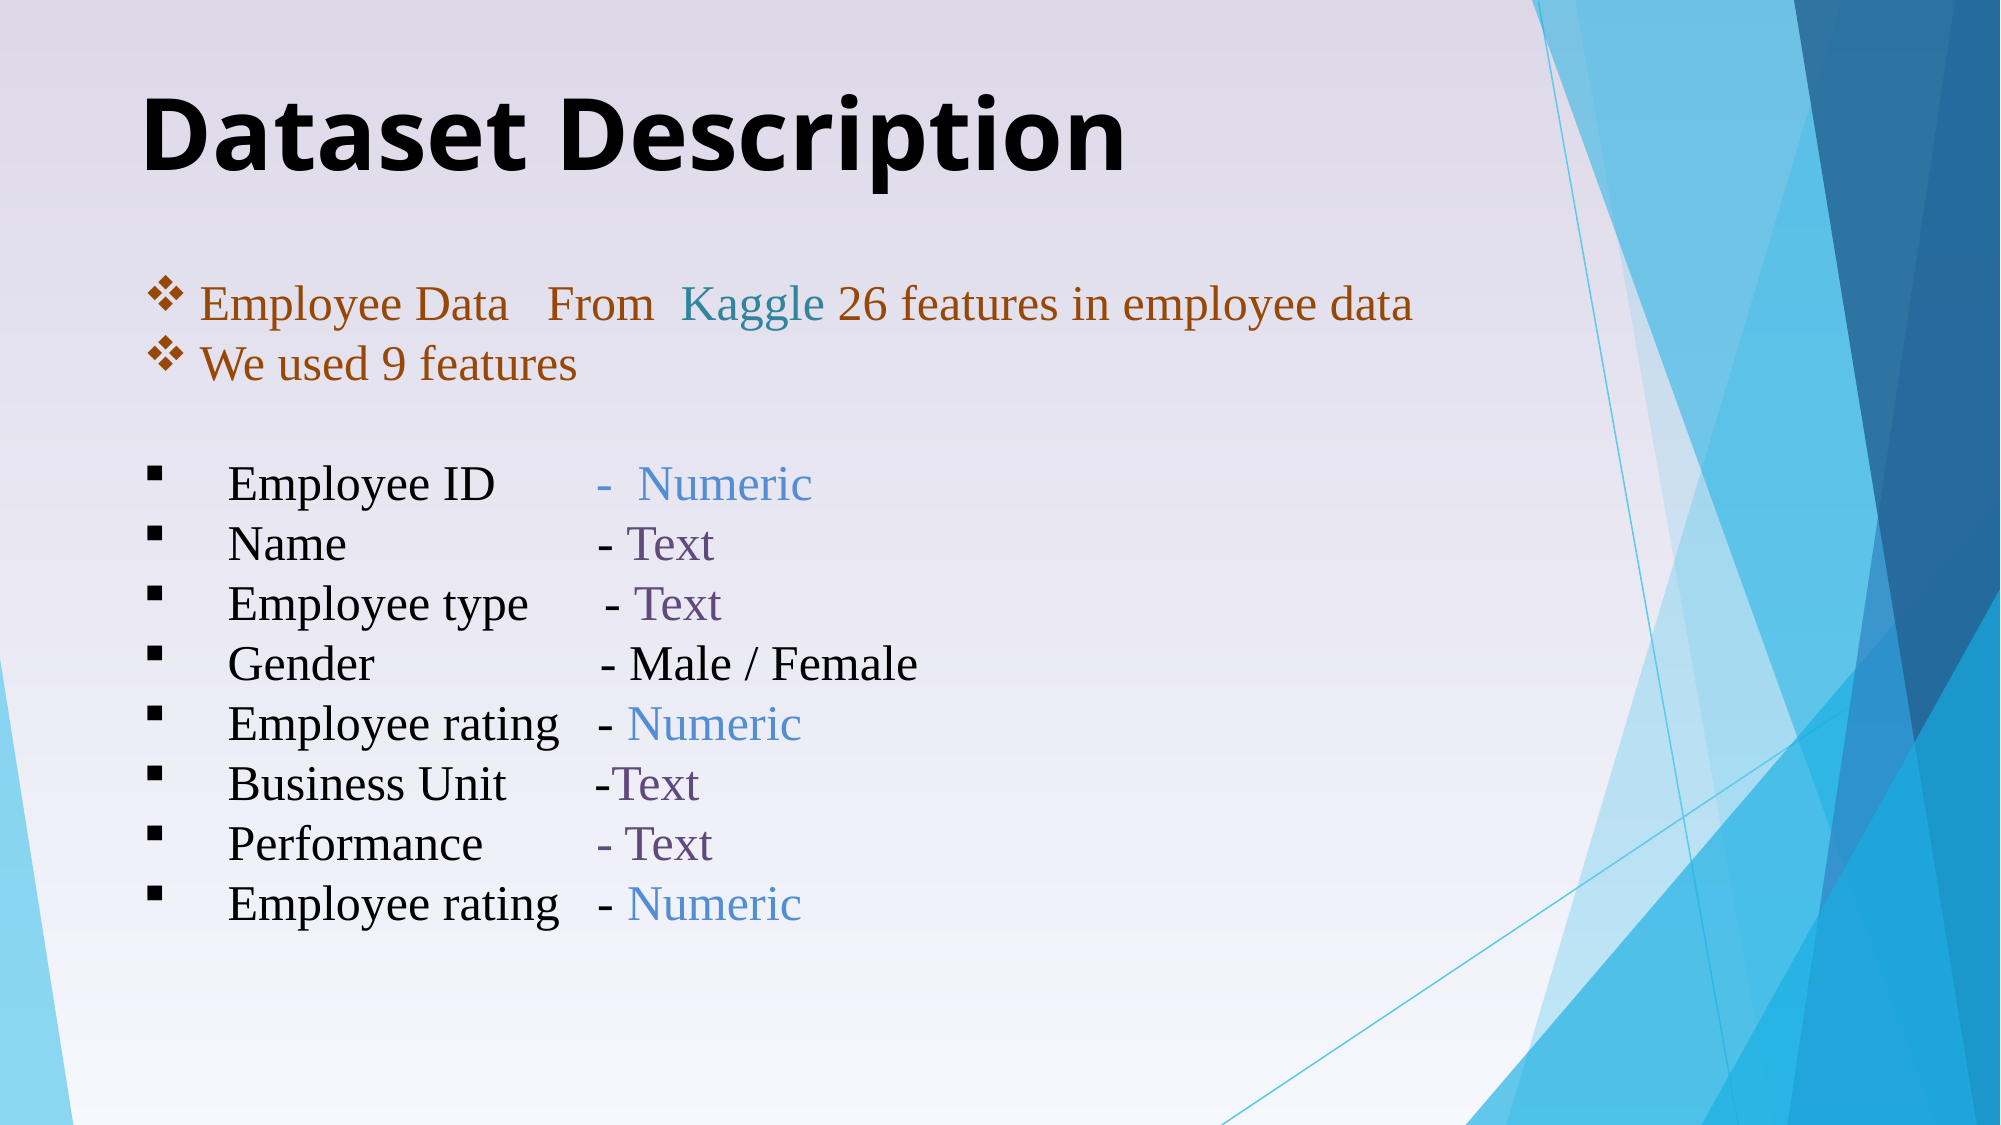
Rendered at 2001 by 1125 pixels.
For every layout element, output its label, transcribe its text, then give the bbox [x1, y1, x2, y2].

title Dataset Description [123, 62, 1877, 189]
text_box Employee Data From Kaggle 26 features in employee data We used 9 features Employee ID - Numeric Name - Text Employee type - Text Gender - Male / Female Employee rating - Numeric Business Unit -Text Performance - Text Employee rating - Numeric [128, 262, 1429, 1118]
